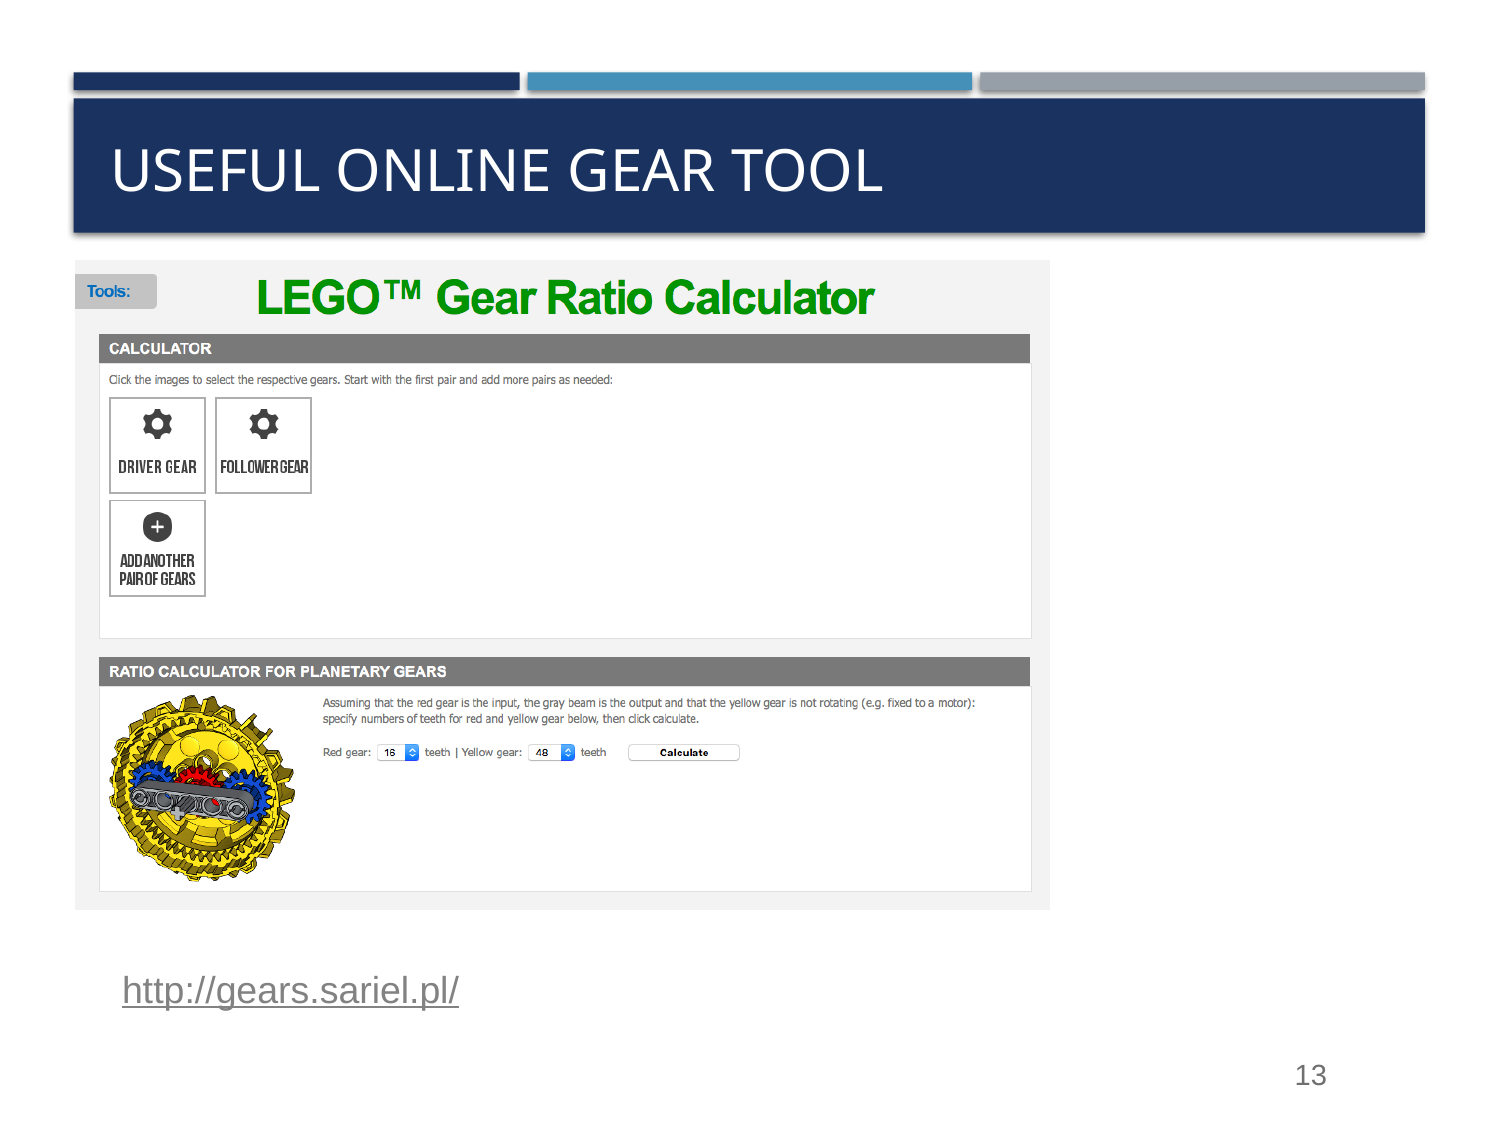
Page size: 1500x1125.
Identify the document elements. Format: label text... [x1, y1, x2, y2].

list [74, 260, 1051, 910]
text_box http://gears.sariel.pl/ [107, 959, 883, 1064]
title USEFUL ONLINE GEAR TOOL [95, 112, 1406, 211]
slide_number 13 [1279, 1048, 1406, 1109]
